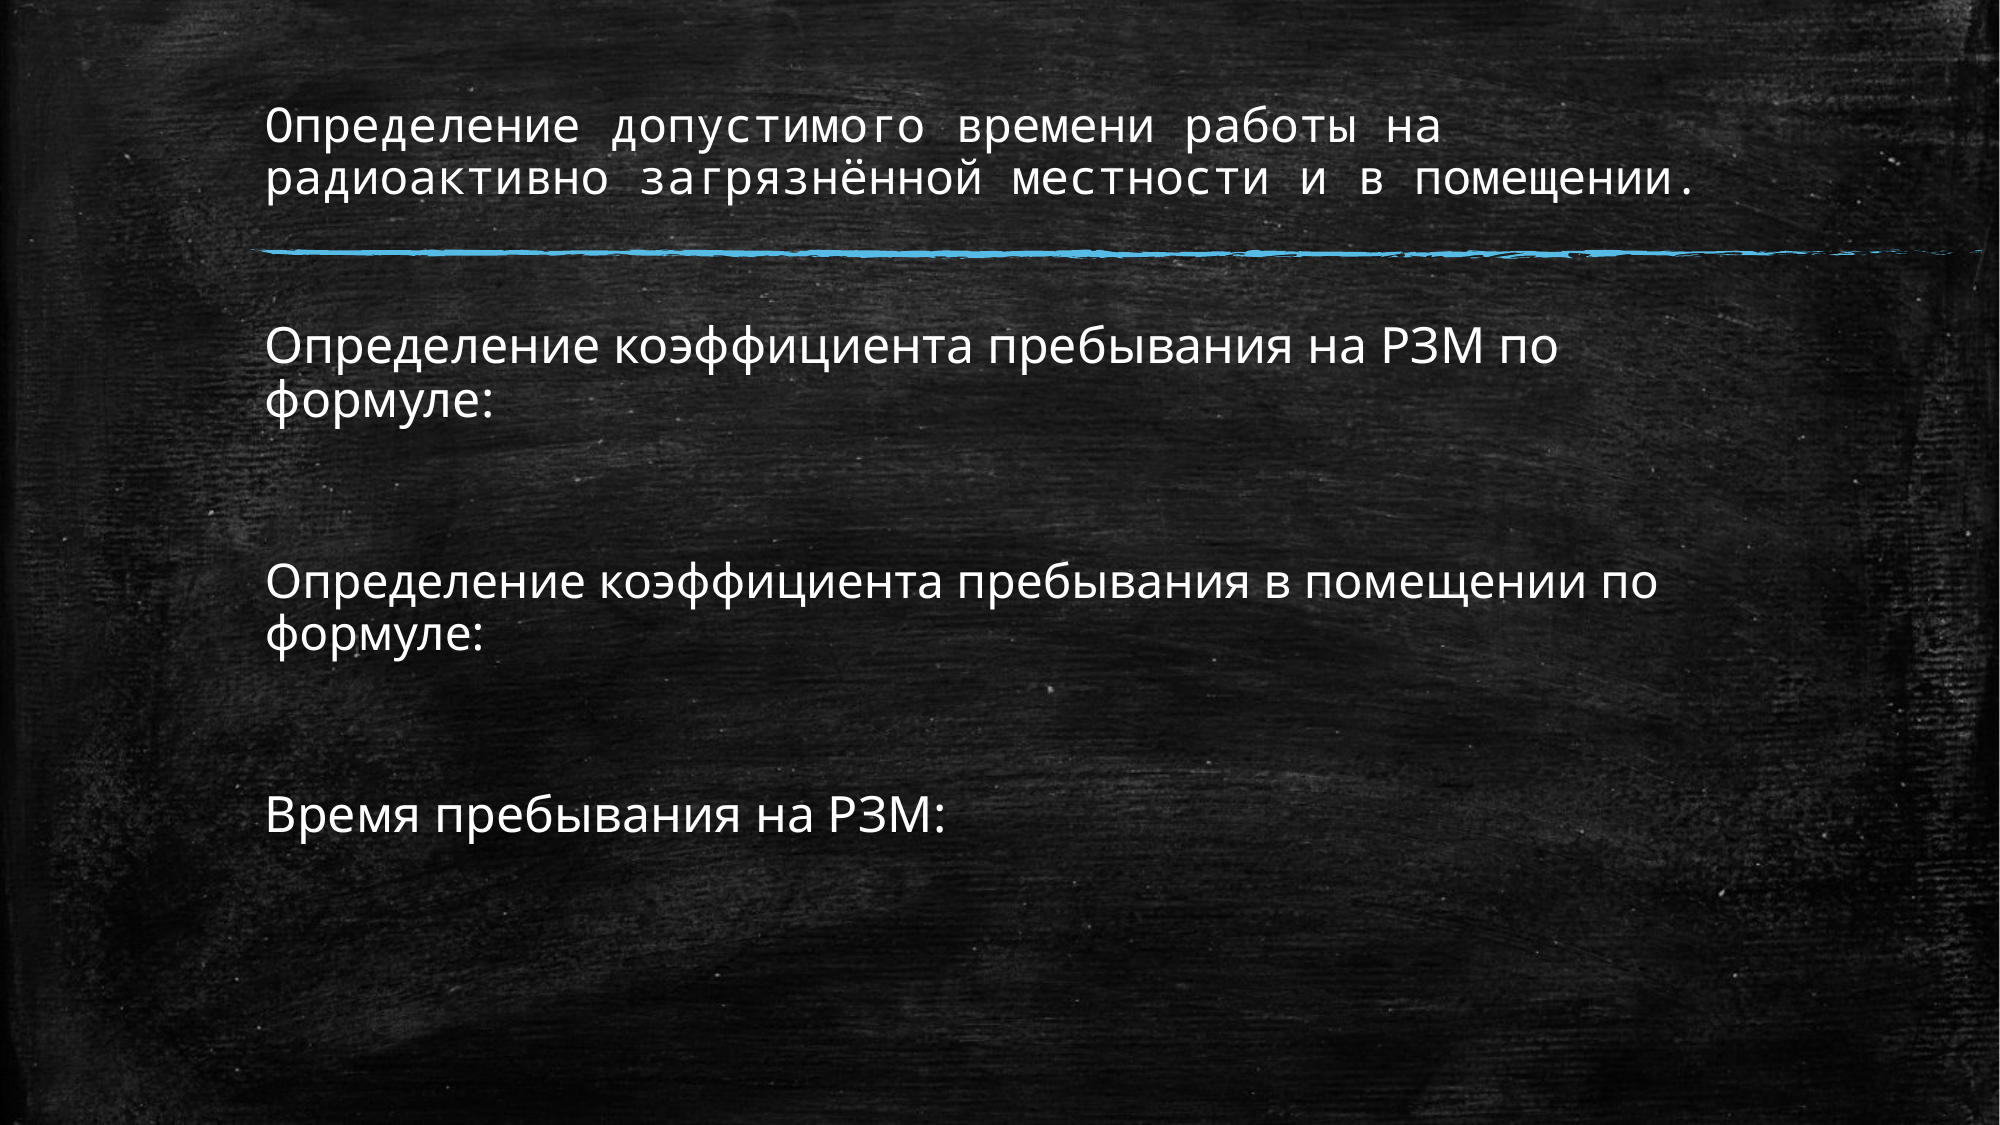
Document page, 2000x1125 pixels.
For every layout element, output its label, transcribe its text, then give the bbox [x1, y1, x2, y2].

title Определение допустимого времени работы на радиоактивно загрязнённой местности и в помещении. [249, 45, 1750, 213]
